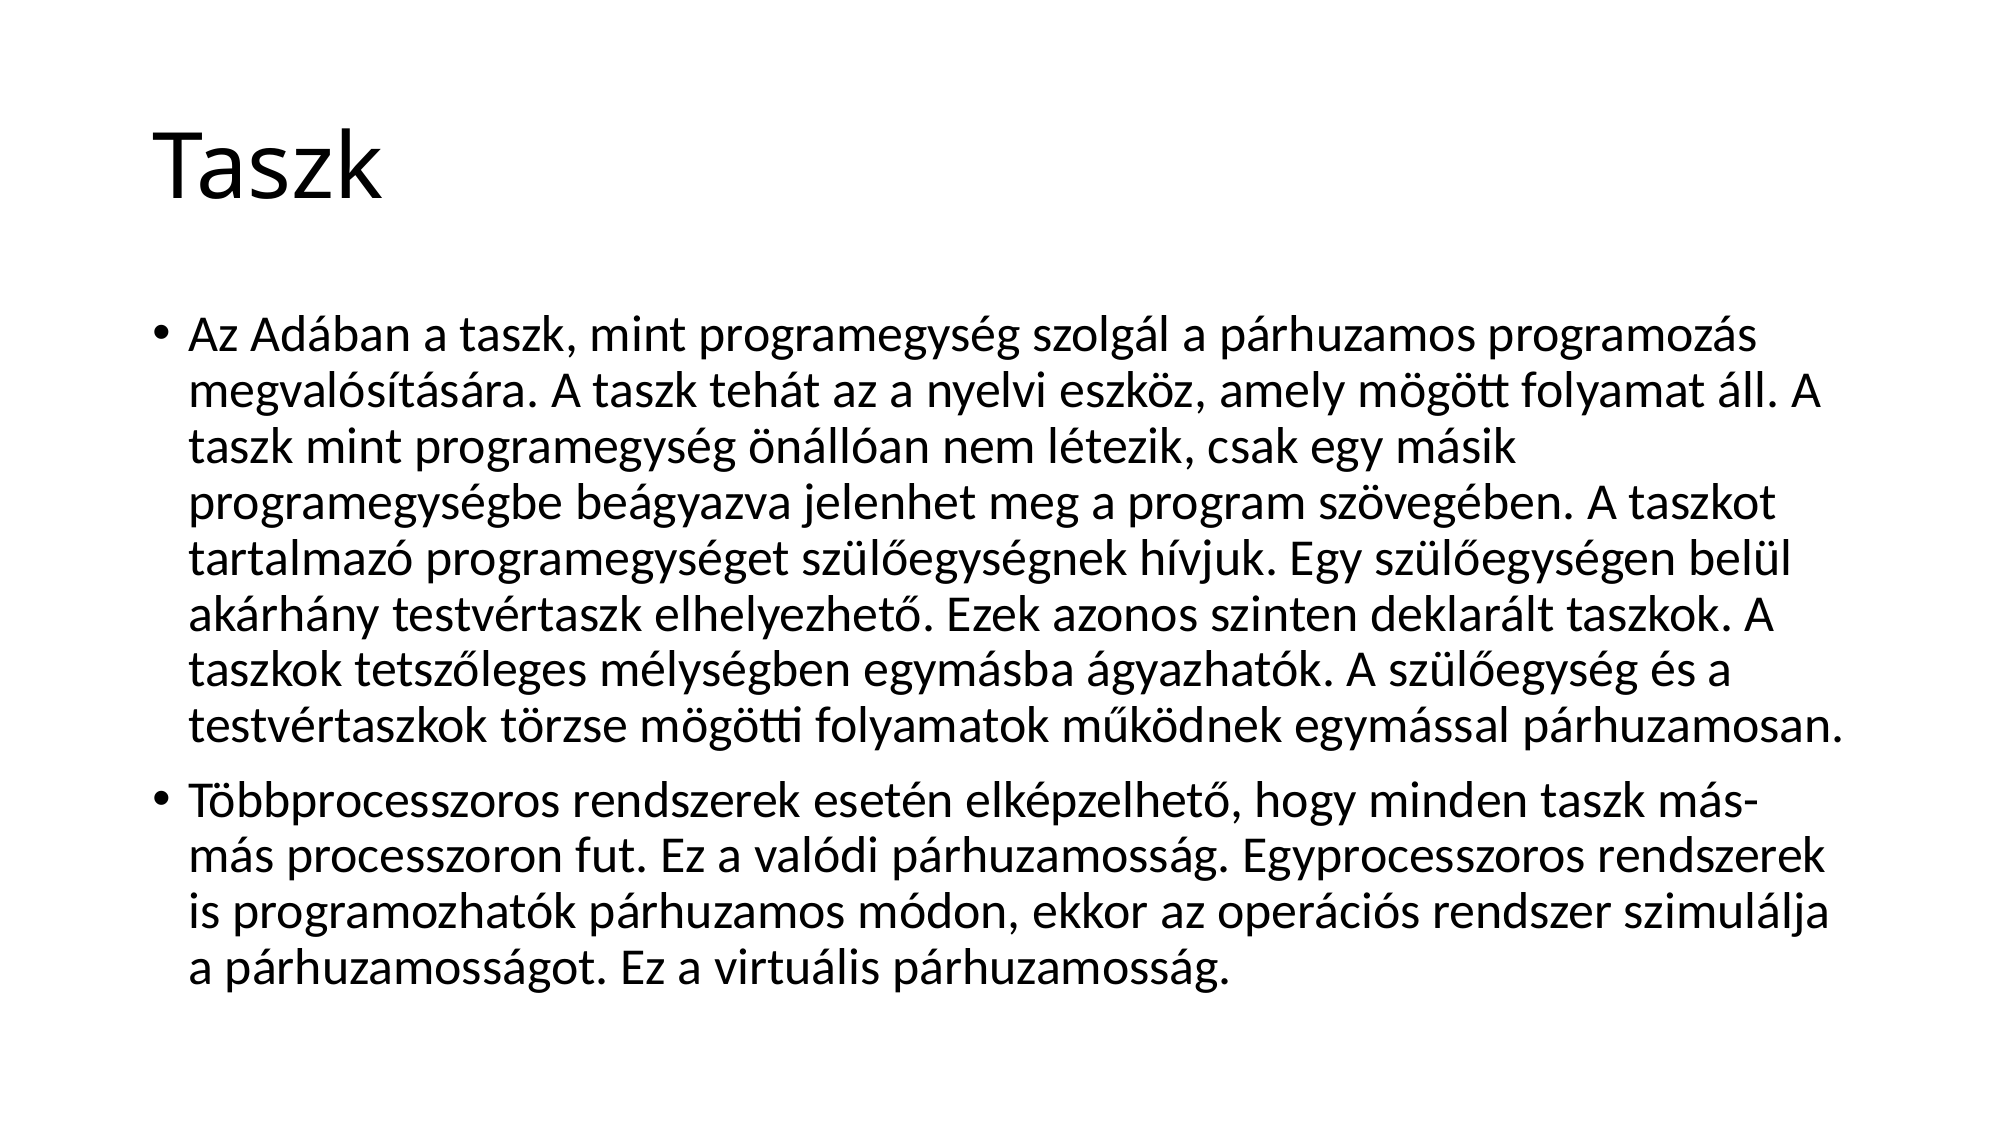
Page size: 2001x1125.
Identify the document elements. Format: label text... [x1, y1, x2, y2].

title Taszk [137, 59, 1863, 278]
list Az Adában a taszk, mint programegység szolgál a párhuzamos programozás megvalósítására. A taszk tehát az a nyelvi eszköz, amely mögött folyamat áll. A taszk mint programegység önállóan nem létezik, csak egy másik programegységbe beágyazva jelenhet meg a program szövegében. A taszkot tartalmazó programegységet szülőegységnek hívjuk. Egy szülőegységen belül akárhány testvértaszk elhelyezhető. Ezek azonos szinten deklarált taszkok. A taszkok tetszőleges mélységben egymásba ágyazhatók. A szülőegység és a testvértaszkok törzse mögötti folyamatok működnek egymással párhuzamosan. Többprocesszoros rendszerek esetén elképzelhető, hogy minden taszk más-más processzoron fut. Ez a valódi párhuzamosság. Egyprocesszoros rendszerek is programozhatók párhuzamos módon, ekkor az operációs rendszer szimulálja a párhuzamosságot. Ez a virtuális párhuzamosság. [137, 299, 1863, 1014]
